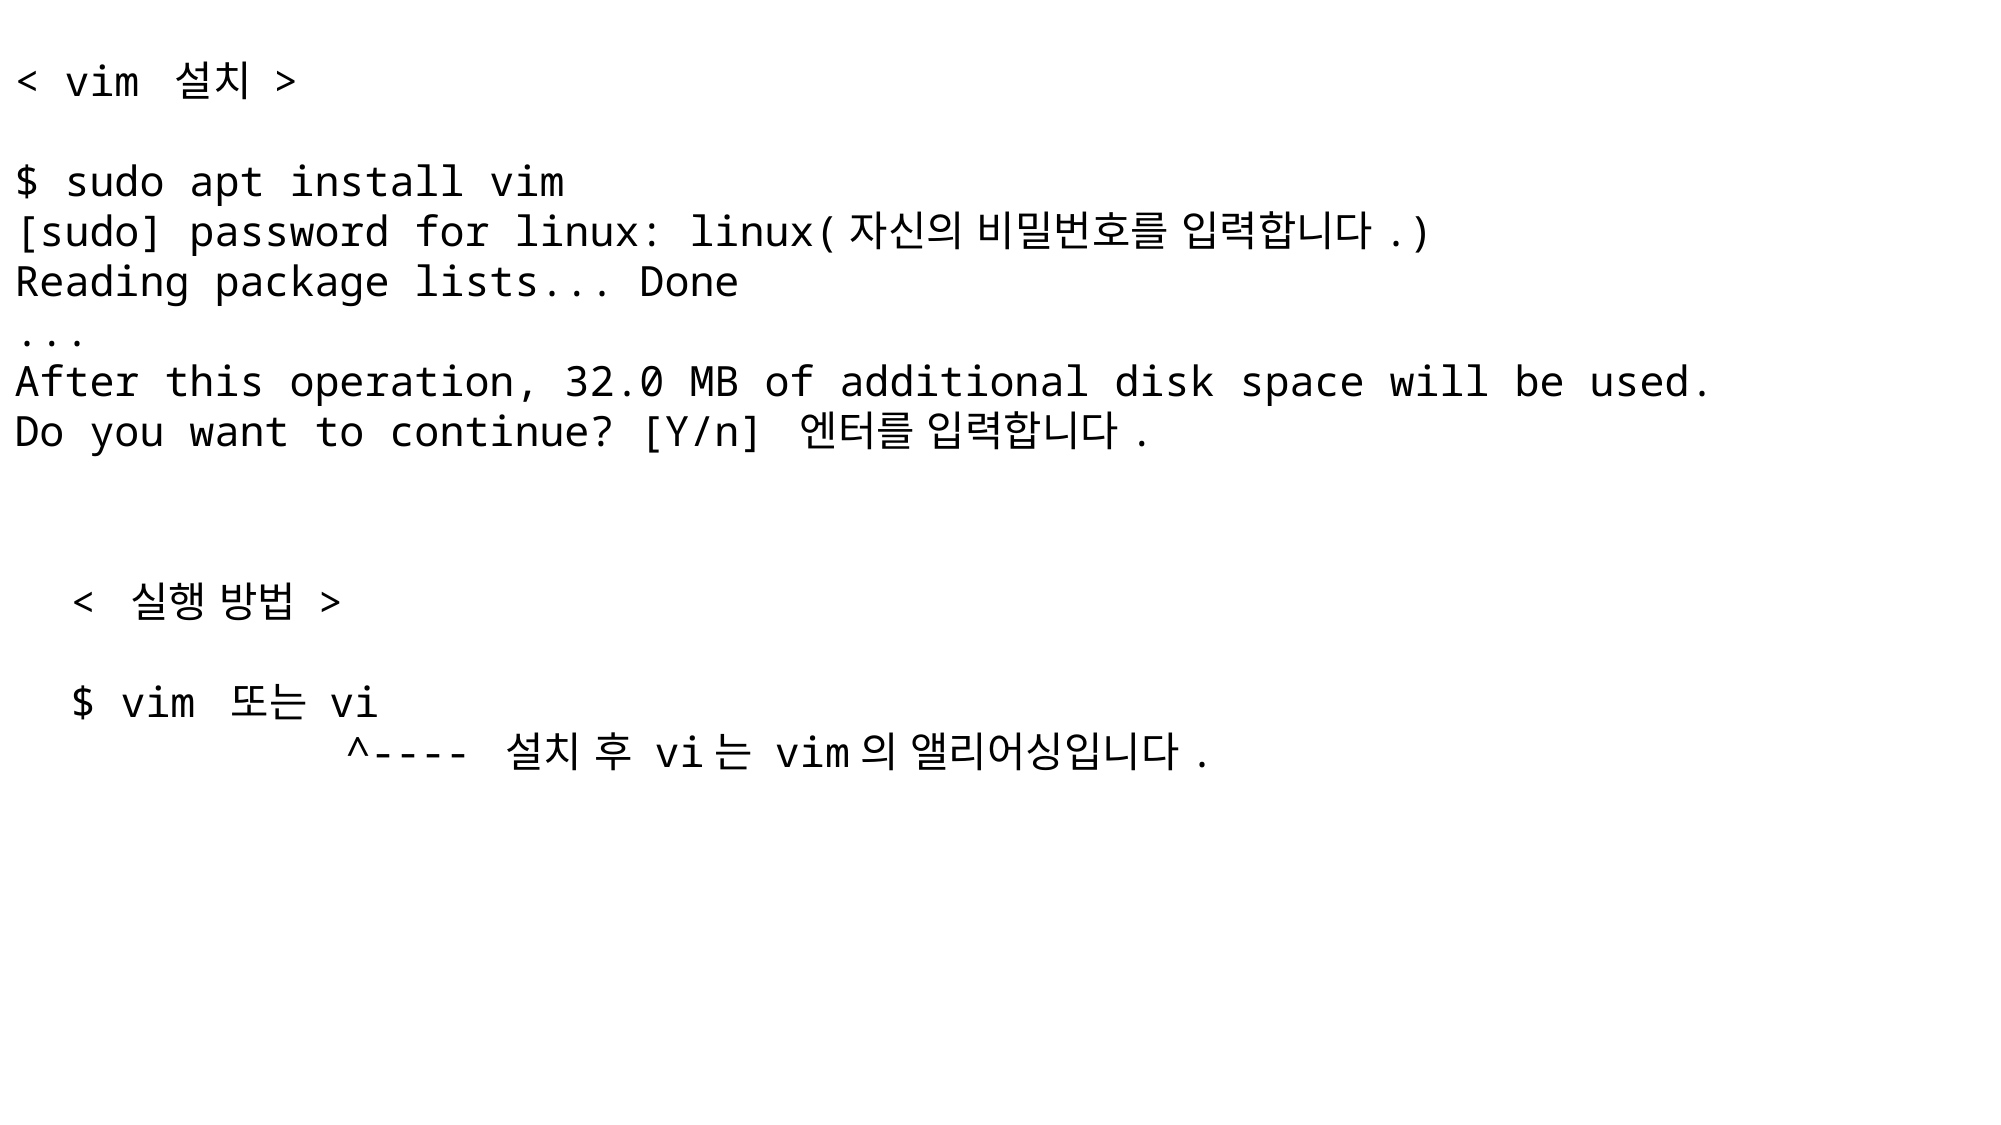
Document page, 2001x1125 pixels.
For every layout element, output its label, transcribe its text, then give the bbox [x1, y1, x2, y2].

text_box < 실행 방법 > $ vim 또는 vi ^---- 설치 후 vi는 vim의 앨리어싱입니다. [55, 568, 1230, 784]
text_box < vim 설치 > $ sudo apt install vim [sudo] password for linux: linux(자신의 비밀번호를 입력합니다.) Reading package lists... Done ... After this operation, 32.0 MB of additional disk space will be used. Do you want to continue? [Y/n] 엔터를 입력합니다. [0, 47, 1730, 513]
